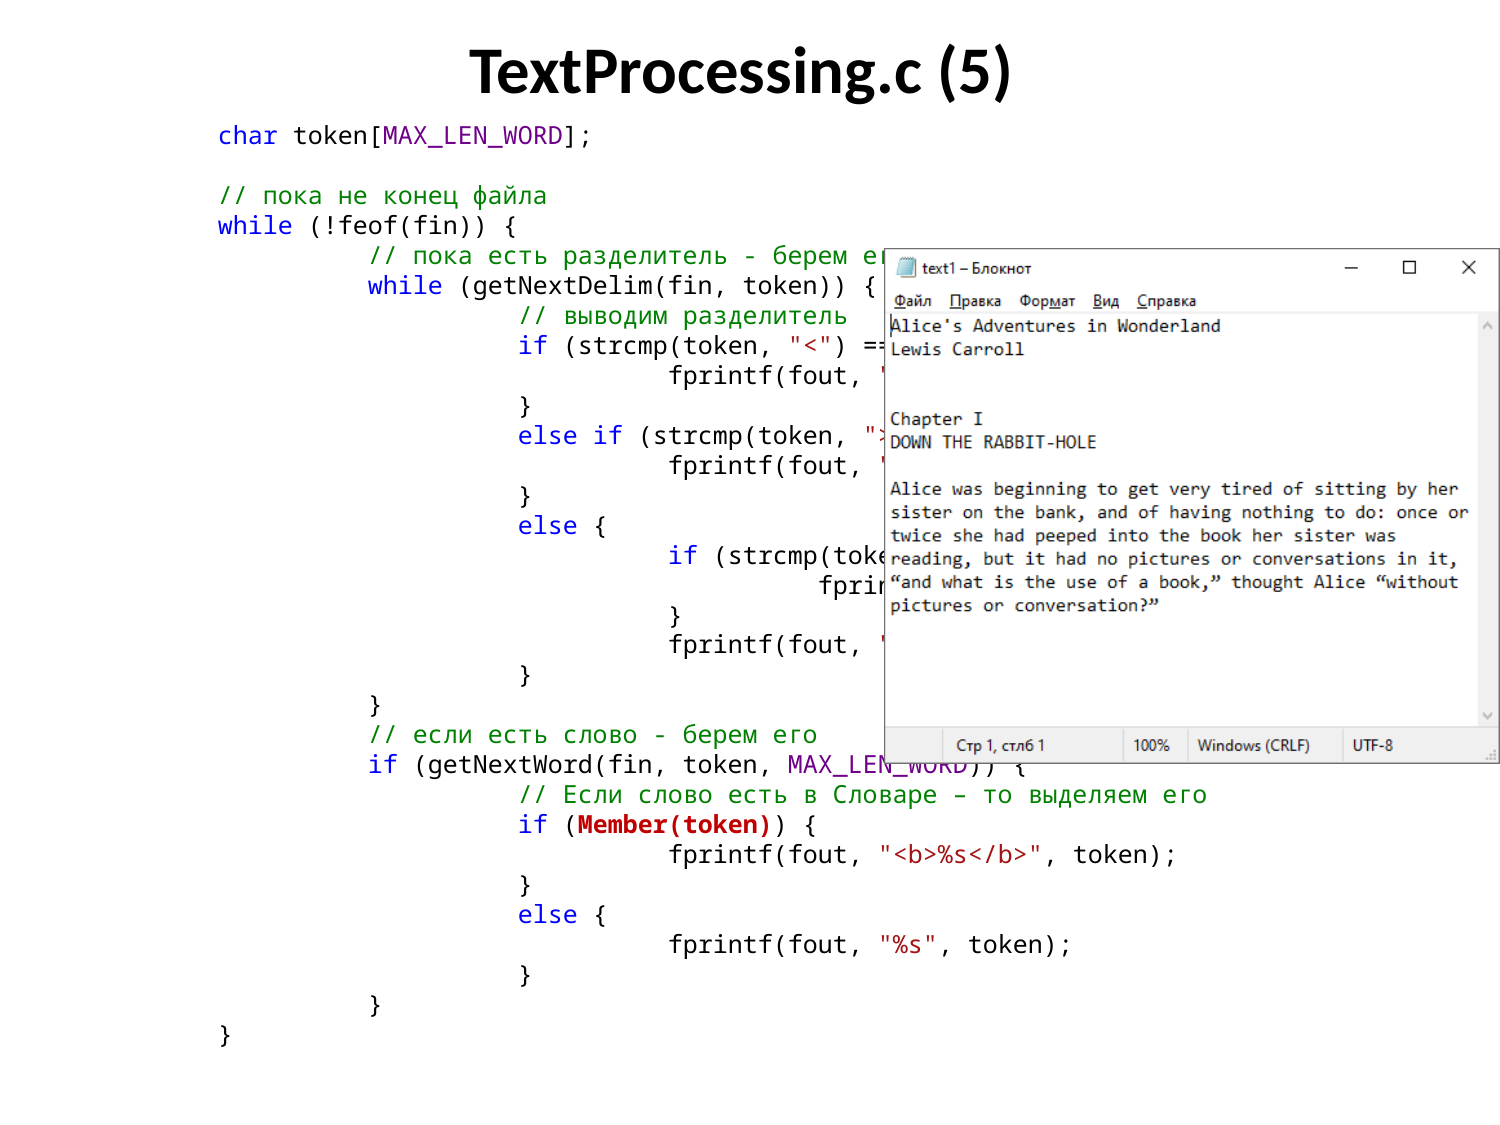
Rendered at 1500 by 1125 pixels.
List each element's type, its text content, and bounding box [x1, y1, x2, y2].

text_box char token[MAX_LEN_WORD]; // пока не конец файла while (!feof(fin)) { // пока есть разделитель - берем его while (getNextDelim(fin, token)) { // выводим разделитель if (strcmp(token, "<") == 0) { fprintf(fout, "&lt"); } else if (strcmp(token, ">") == 0) { fprintf(fout, "&gt"); } else { if (strcmp(token, "\n") == 0) { fprintf(fout, "<br>"); } fprintf(fout, "%s", token); } } // если есть слово - берем его if (getNextWord(fin, token, MAX_LEN_WORD)) { // Если слово есть в Словаре – то выделяем его if (Member(token)) { fprintf(fout, "<b>%s</b>", token); } else { fprintf(fout, "%s", token); } } } [53, 112, 1483, 1056]
title TextProcessing.с (5) [0, 19, 1483, 114]
picture [884, 248, 1500, 764]
